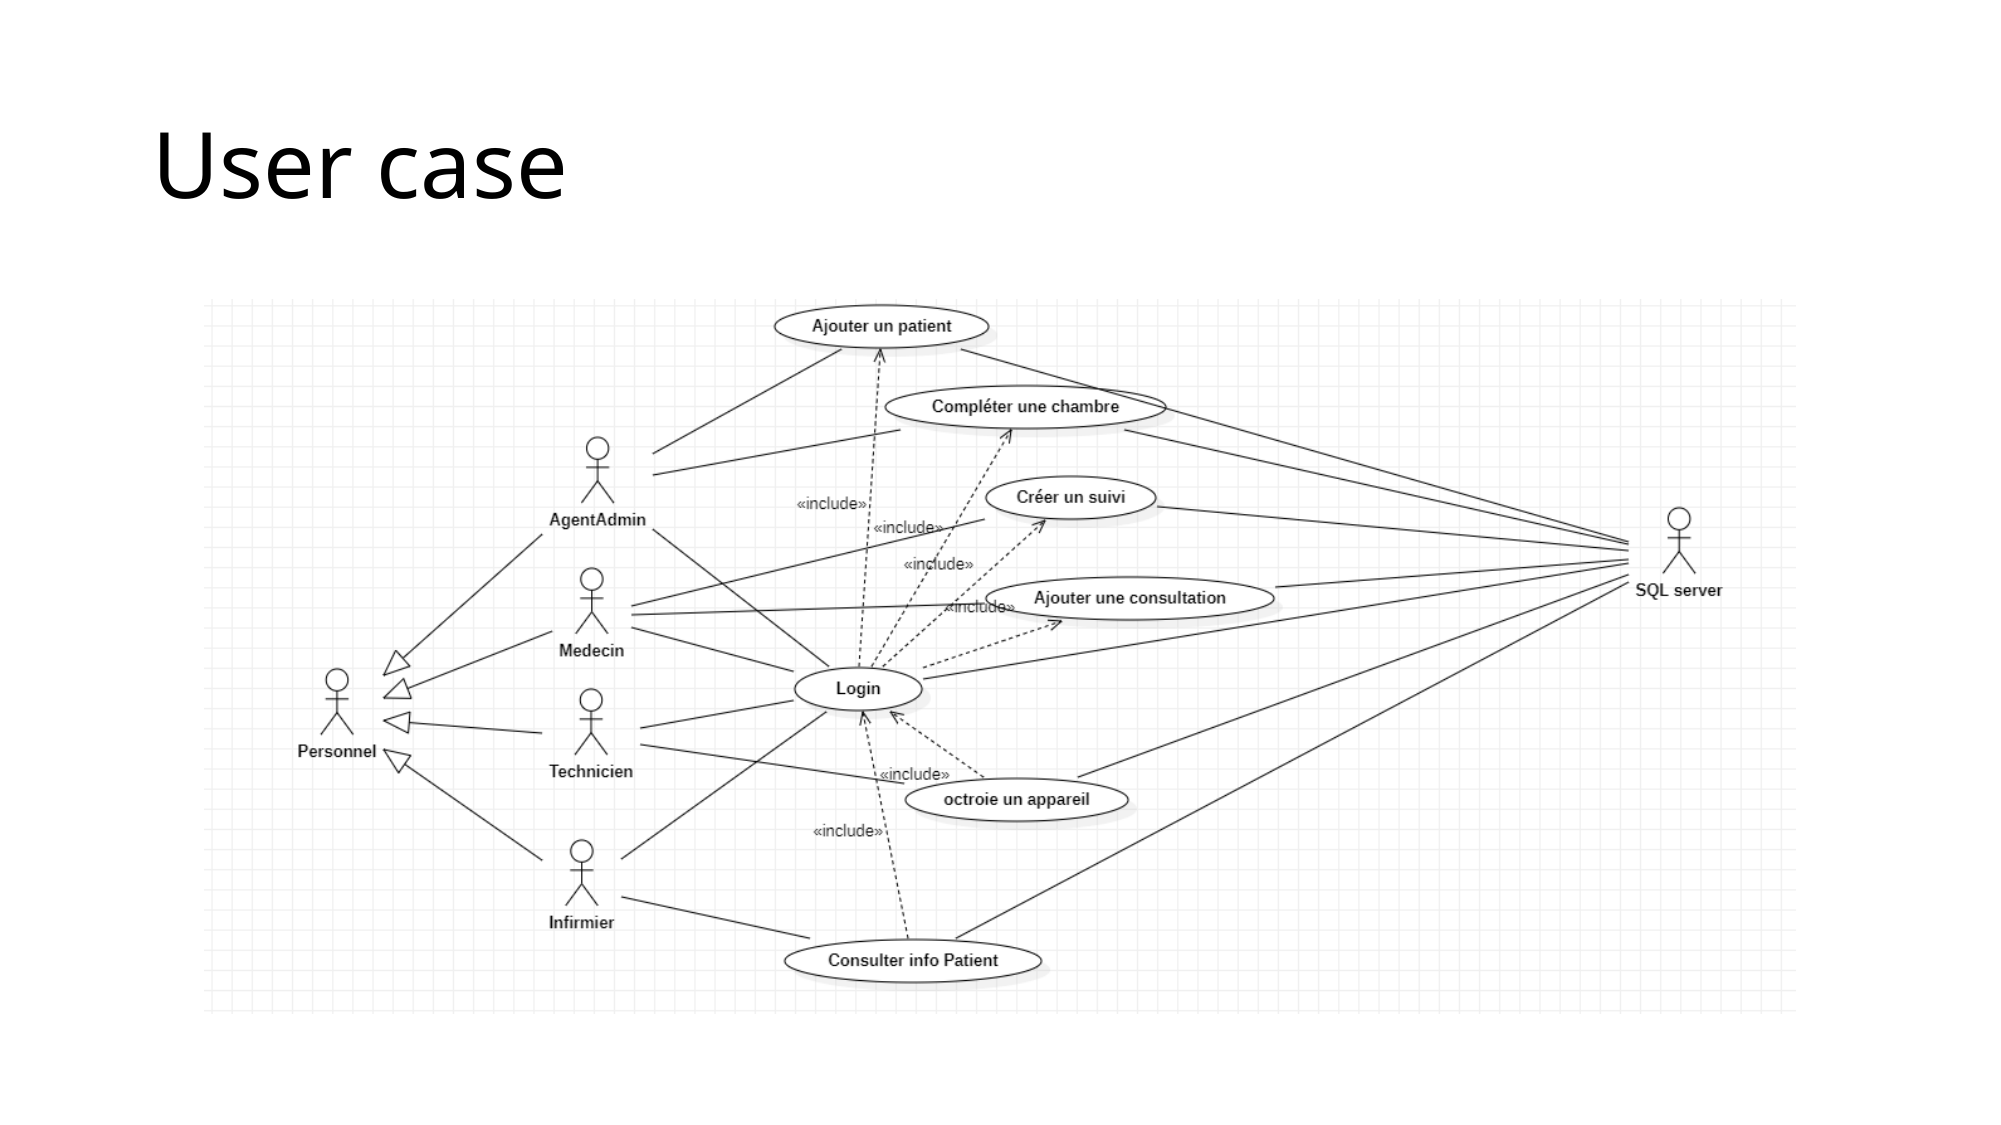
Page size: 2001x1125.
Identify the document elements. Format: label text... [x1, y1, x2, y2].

title User case [137, 59, 1863, 278]
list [204, 299, 1796, 1014]
